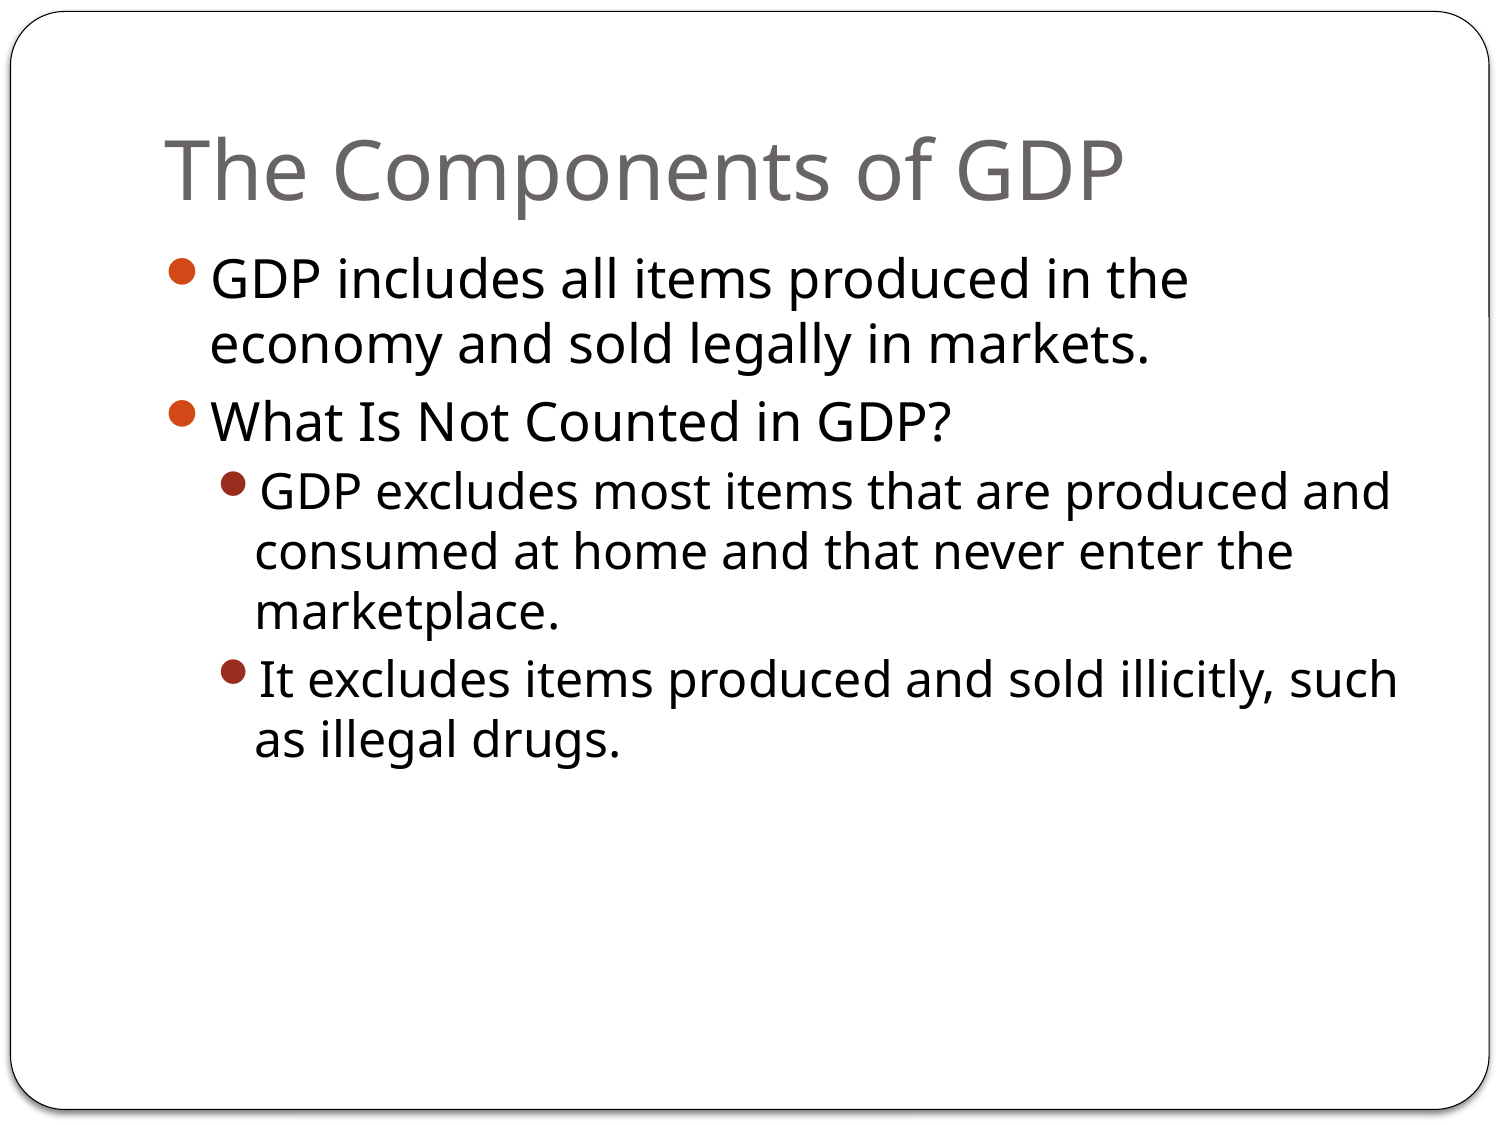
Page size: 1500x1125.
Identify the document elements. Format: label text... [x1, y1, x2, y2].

list GDP includes all items produced in the economy and sold legally in markets. What Is Not Counted in GDP? GDP excludes most items that are produced and consumed at home and that never enter the marketplace. It excludes items produced and sold illicitly, such as illegal drugs. [150, 237, 1425, 988]
title The Components of GDP [150, 45, 1425, 233]
